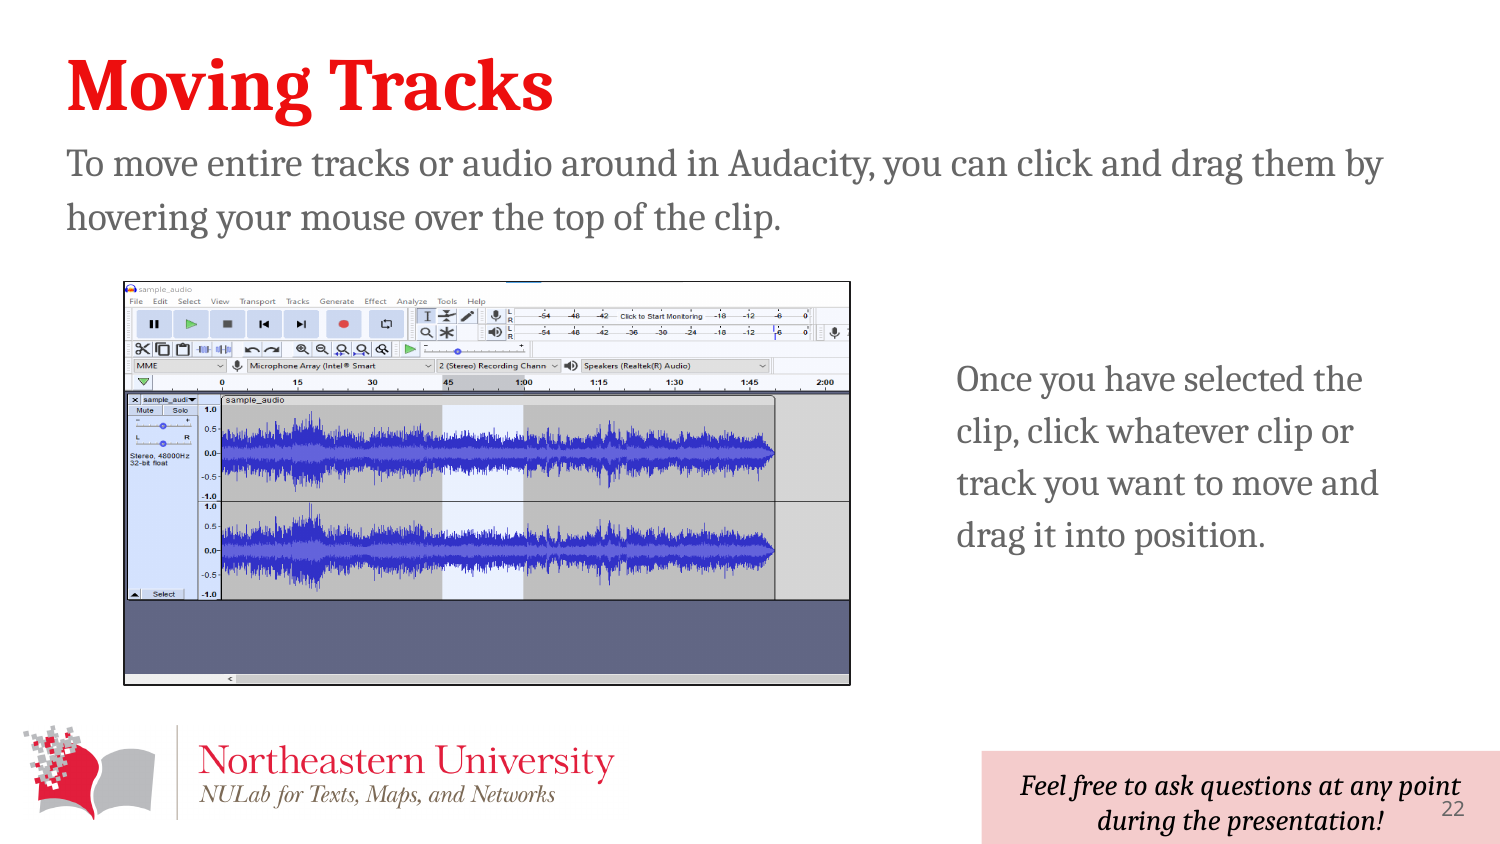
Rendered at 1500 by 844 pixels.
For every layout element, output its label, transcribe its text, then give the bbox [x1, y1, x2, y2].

text_box Feel free to ask questions at any point during the presentation! [981, 750, 1500, 844]
slide_number ‹#› [1389, 777, 1480, 842]
list To move entire tracks or audio around in Audacity, you can click and drag them by hovering your mouse over the top of the clip. Once you have selected the clip, click whatever clip or track you want to move and drag it into position. [51, 114, 1449, 751]
title Moving Tracks [51, 20, 1449, 114]
picture [124, 282, 850, 685]
picture [23, 725, 629, 821]
